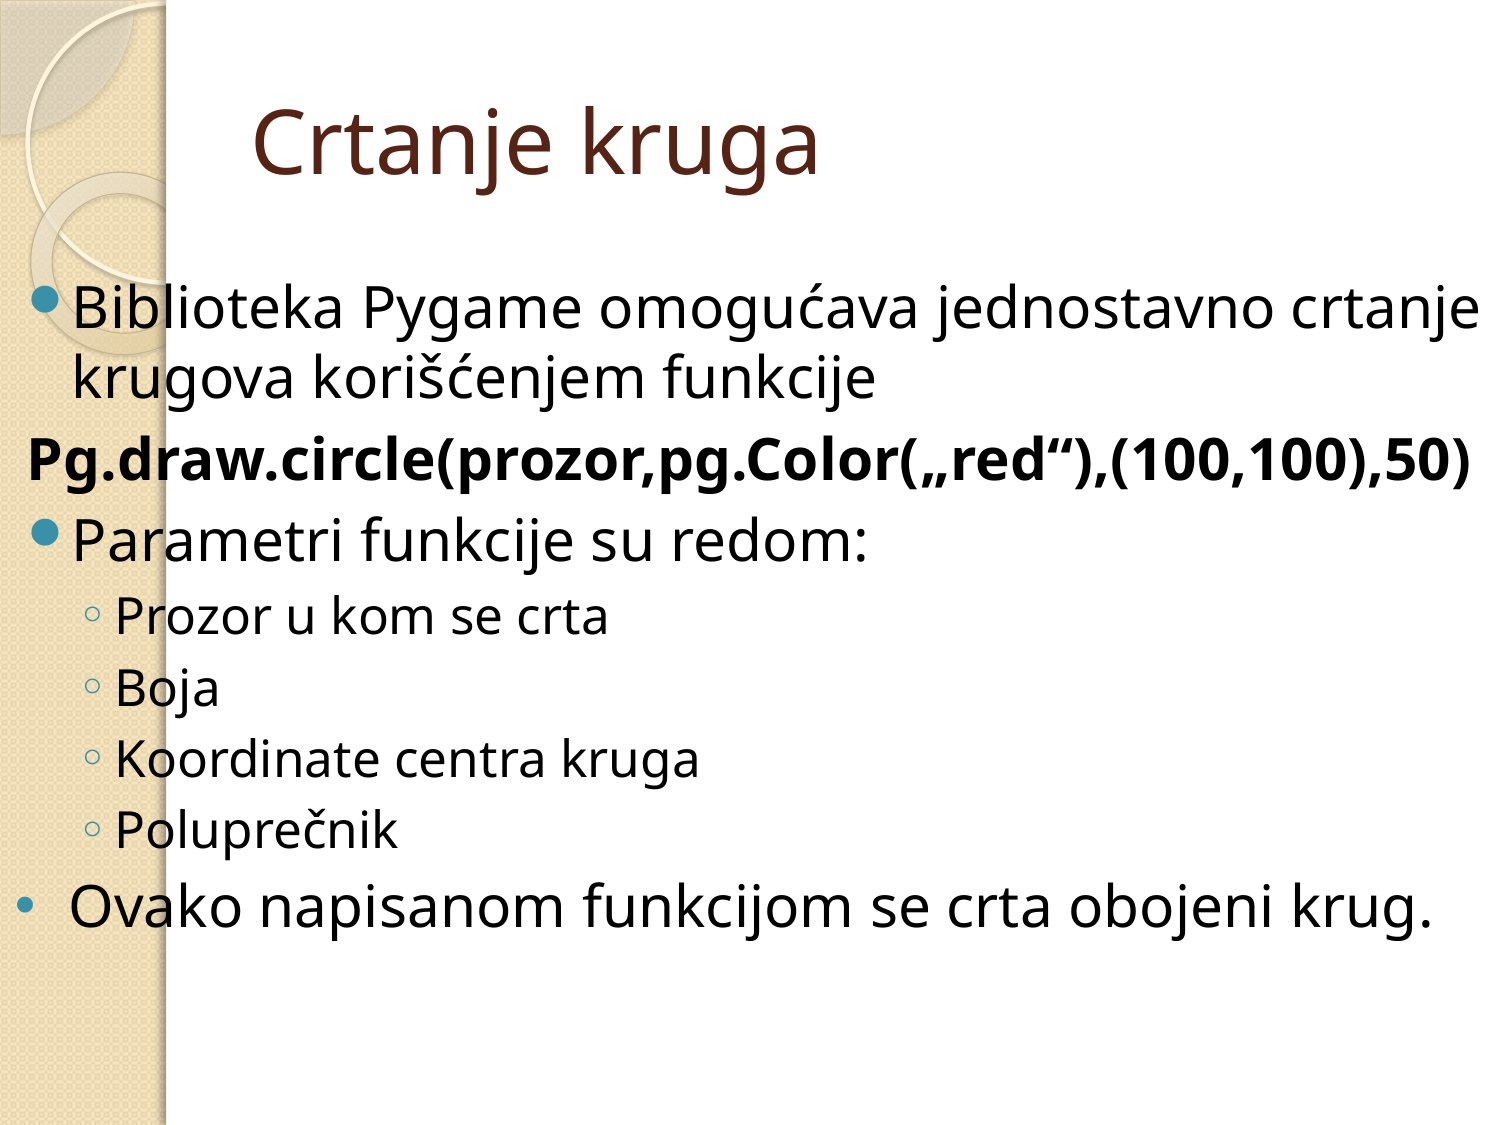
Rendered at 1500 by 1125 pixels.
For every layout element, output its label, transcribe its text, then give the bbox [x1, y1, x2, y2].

title Crtanje kruga [235, 45, 1466, 233]
list Biblioteka Pygame omogućava jednostavno crtanje krugova korišćenjem funkcije Pg.draw.circle(prozor,pg.Color(„red“),(100,100),50) Parametri funkcije su redom: Prozor u kom se crta Boja Koordinate centra kruga Poluprečnik Ovako napisanom funkcijom se crta obojeni krug. [0, 262, 1500, 1005]
